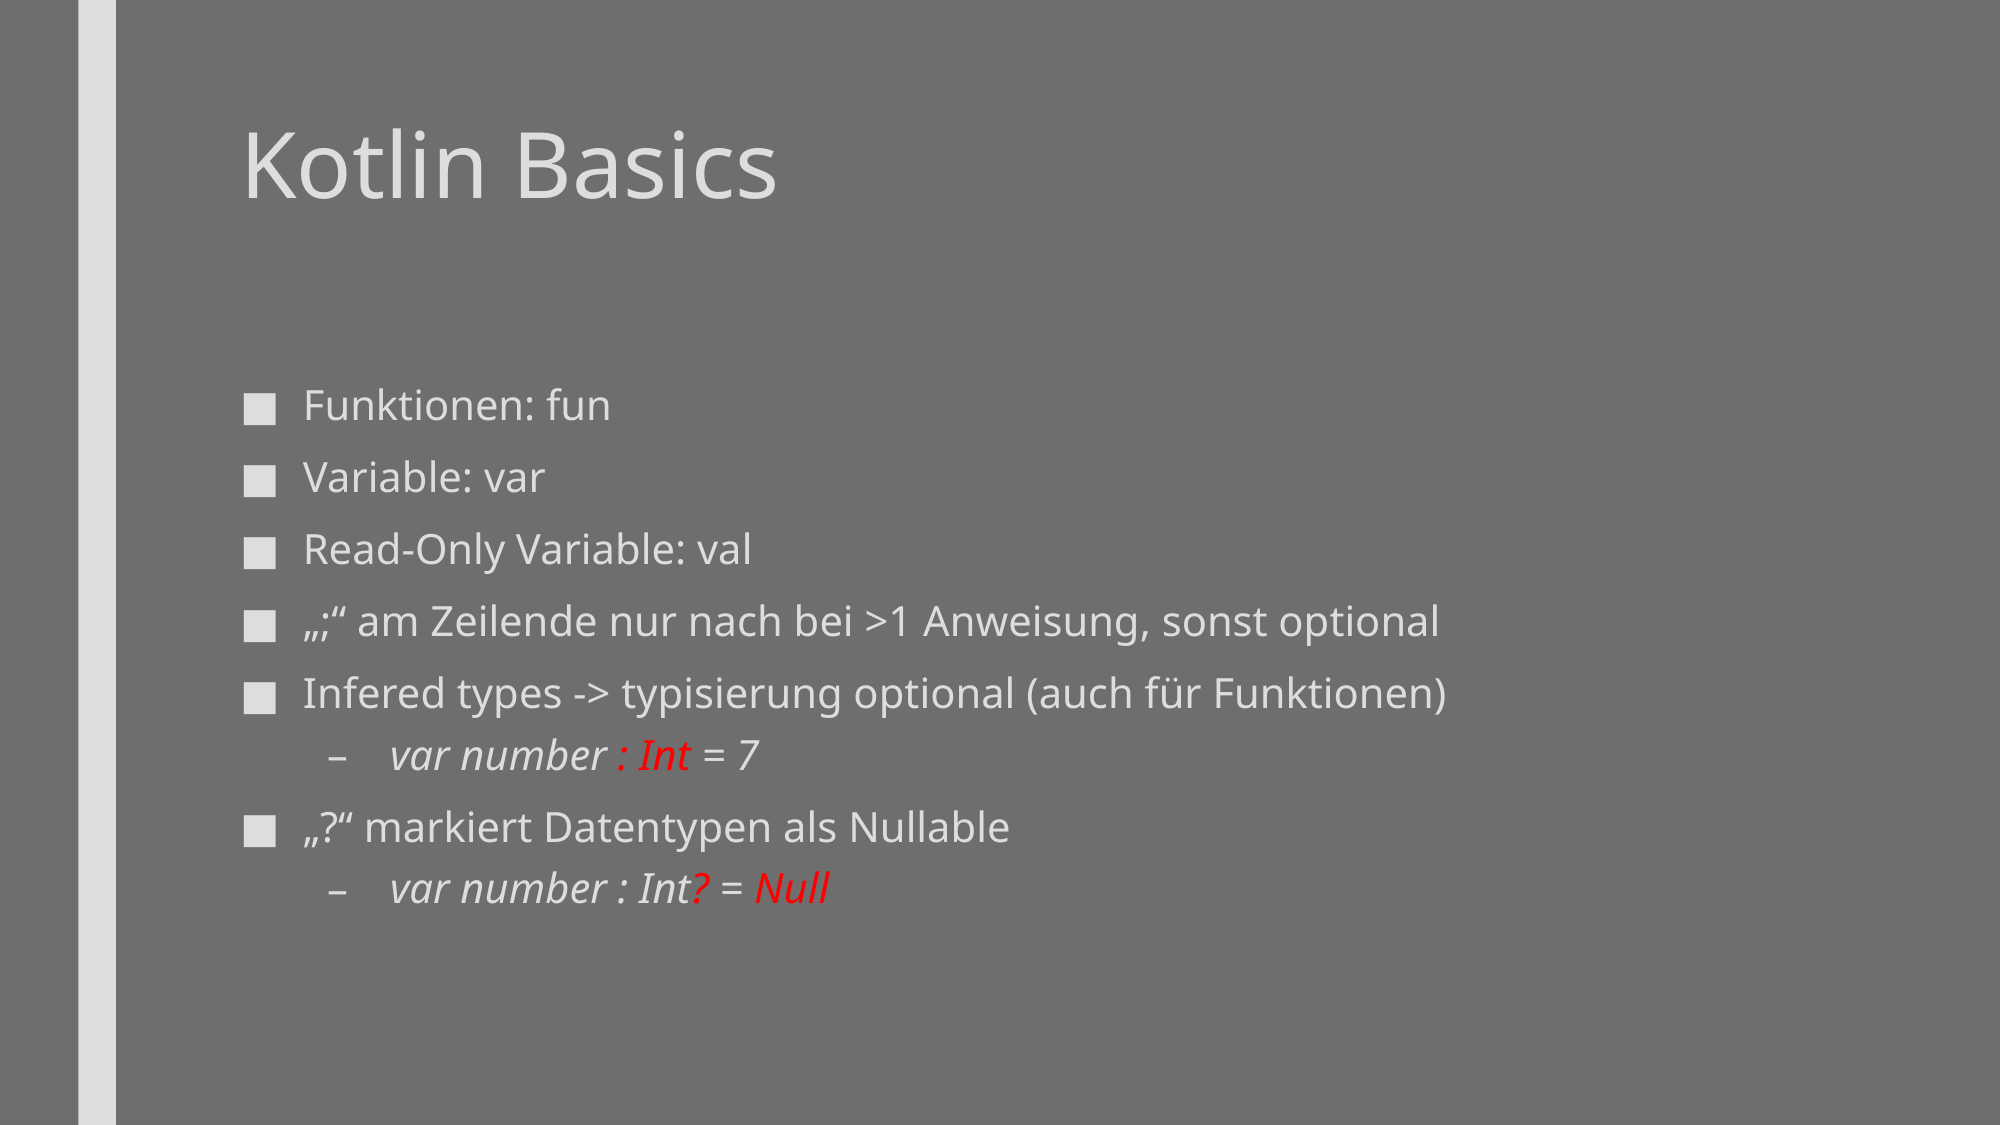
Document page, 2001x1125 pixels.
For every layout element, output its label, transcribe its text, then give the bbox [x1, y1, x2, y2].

list Funktionen: fun Variable: var Read-Only Variable: val „;“ am Zeilende nur nach bei >1 Anweisung, sonst optional Infered types -> typisierung optional (auch für Funktionen) var number : Int = 7 „?“ markiert Datentypen als Nullable var number : Int? = Null [225, 375, 1800, 963]
title Kotlin Basics [225, 112, 1800, 357]
